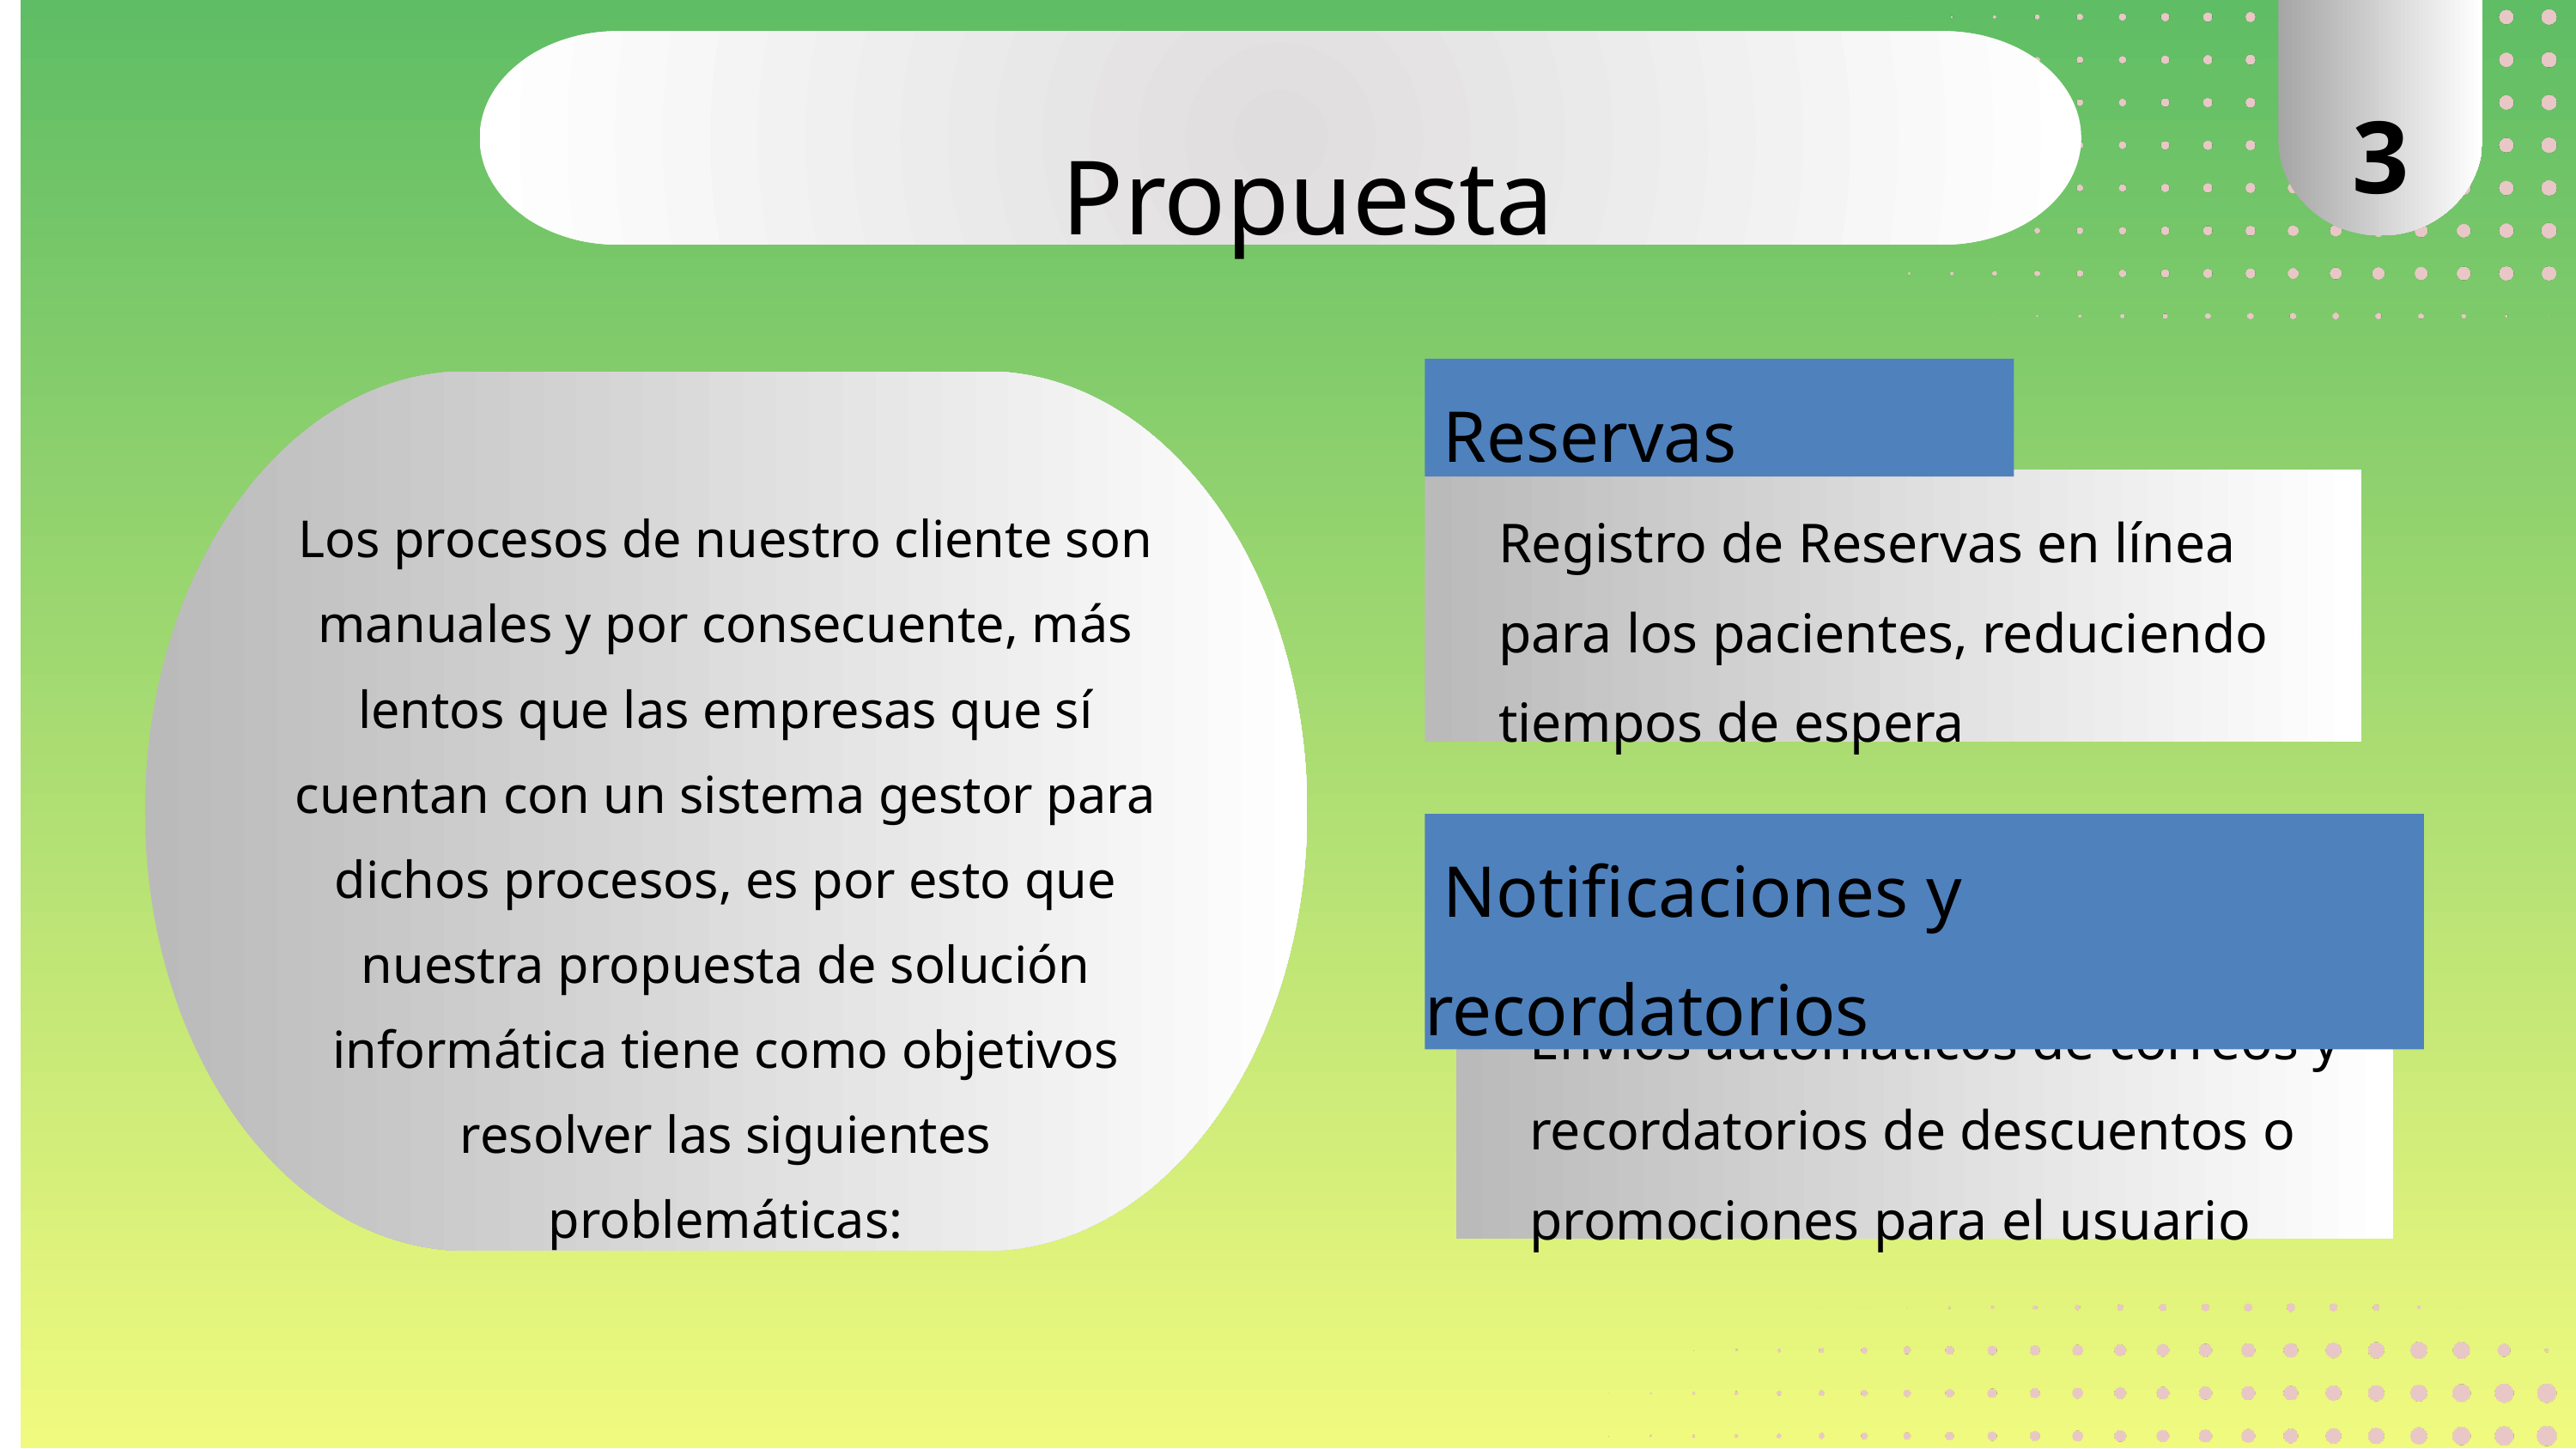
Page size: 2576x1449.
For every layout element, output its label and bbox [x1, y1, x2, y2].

text_box [1425, 443, 2362, 743]
text_box [1455, 940, 2393, 1240]
text_box [2269, 0, 2491, 236]
text_box [20, 0, 2576, 1449]
text_box [479, 8, 2082, 246]
text_box [144, 295, 1308, 1252]
